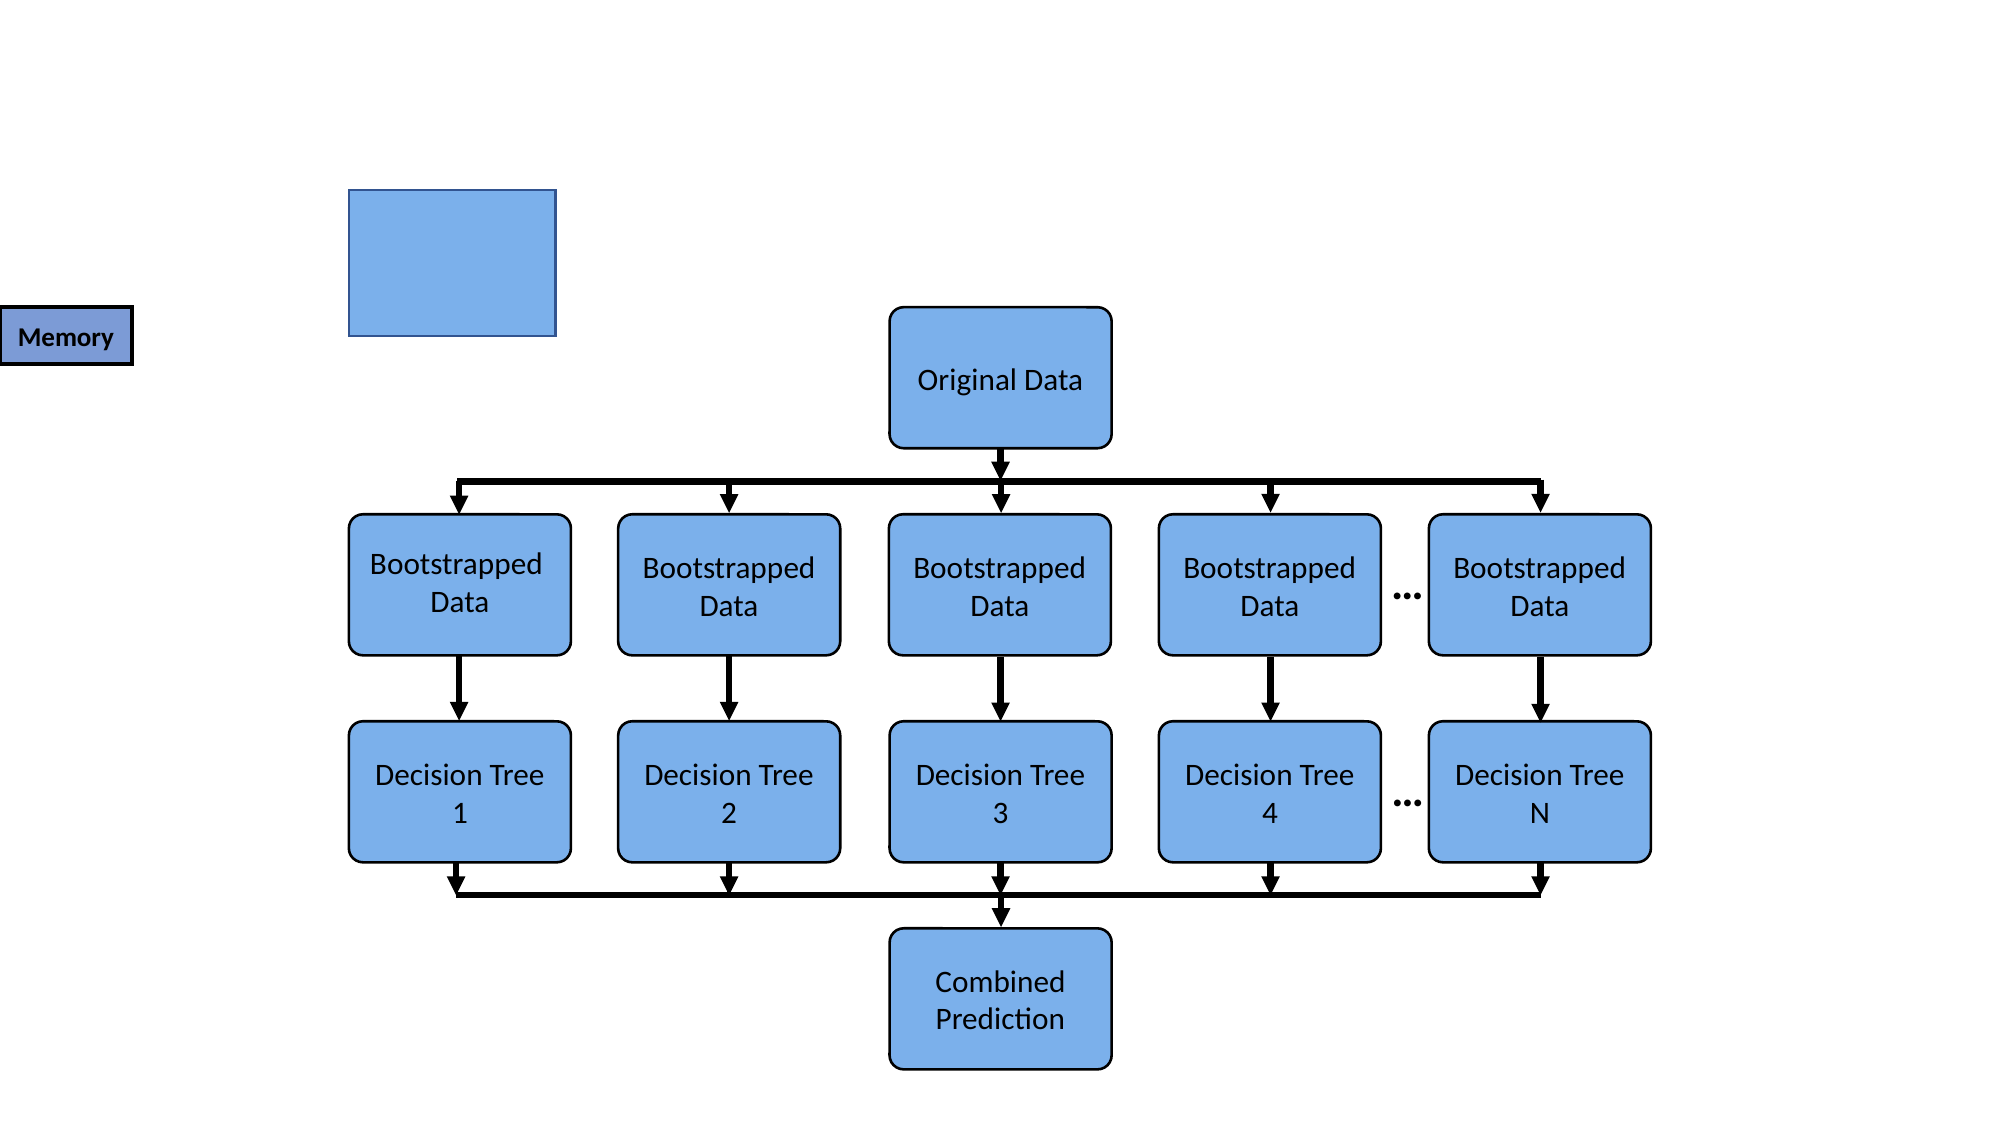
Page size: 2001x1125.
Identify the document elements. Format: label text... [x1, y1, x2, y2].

text_box Bootstrapped Data [1158, 514, 1381, 656]
text_box … [1376, 759, 1435, 824]
text_box Bootstrapped Data [1428, 514, 1651, 656]
text_box Bootstrapped Data [888, 514, 1111, 656]
text_box Memory [0, 306, 133, 365]
text_box Decision Tree 1 [348, 721, 571, 863]
text_box Decision Tree N [1428, 721, 1651, 863]
text_box [348, 189, 557, 337]
text_box Combined Prediction [889, 928, 1112, 1070]
text_box … [1376, 552, 1435, 617]
text_box Bootstrapped Data [618, 514, 841, 656]
text_box Bootstrapped Data [348, 514, 571, 656]
text_box Decision Tree 4 [1158, 721, 1381, 863]
text_box Decision Tree 2 [618, 721, 841, 863]
text_box Original Data [889, 307, 1112, 449]
text_box Decision Tree 3 [889, 721, 1112, 863]
